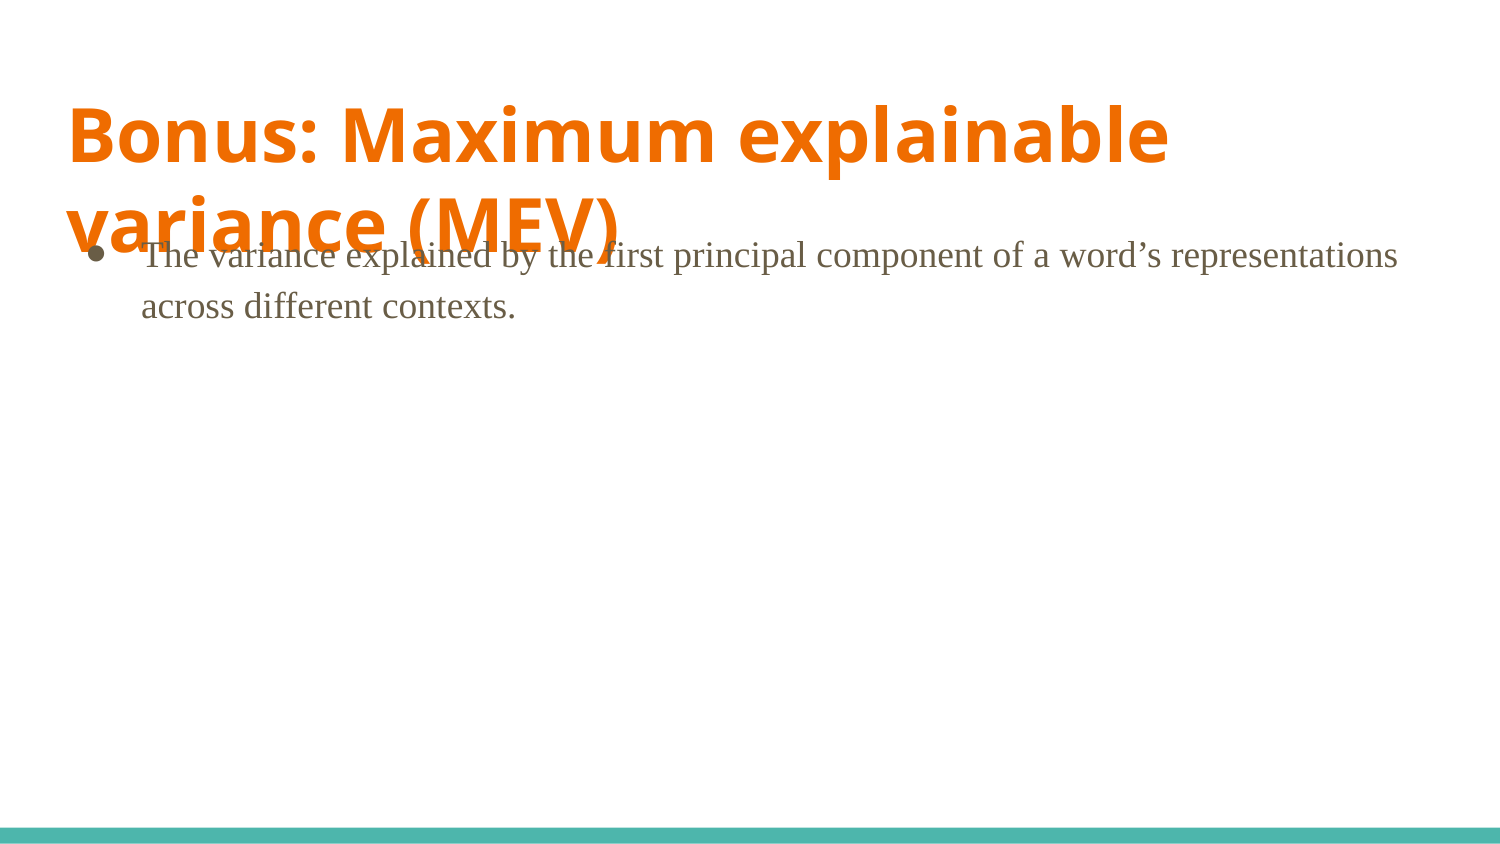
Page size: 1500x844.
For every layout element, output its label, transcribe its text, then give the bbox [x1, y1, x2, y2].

list The variance explained by the first principal component of a word’s representations across different contexts. [51, 207, 1449, 750]
title Bonus: Maximum explainable variance (MEV) [51, 72, 1449, 189]
